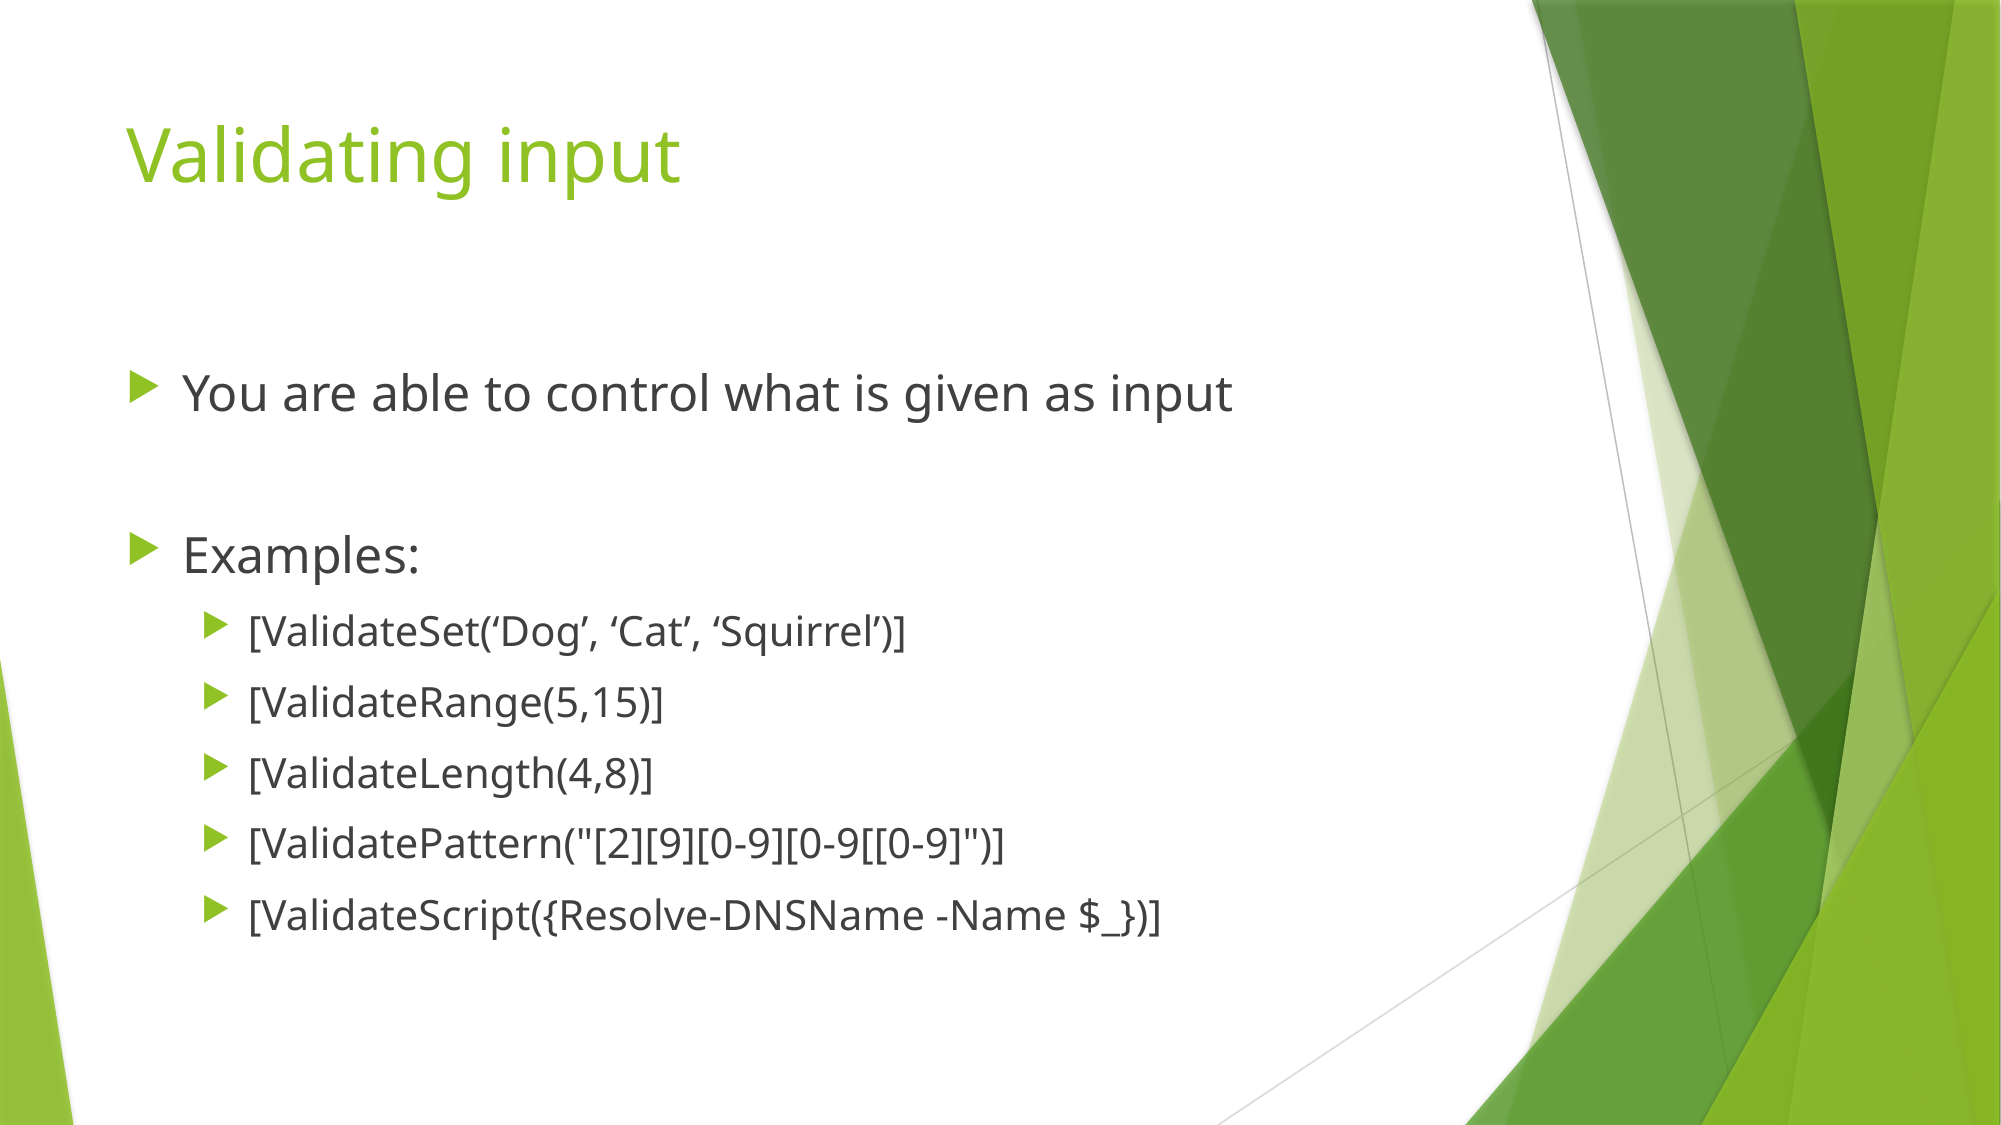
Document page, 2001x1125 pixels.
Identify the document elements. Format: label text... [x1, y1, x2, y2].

list You are able to control what is given as input Examples: [ValidateSet(‘Dog’, ‘Cat’, ‘Squirrel’)] [ValidateRange(5,15)] [ValidateLength(4,8)] [ValidatePattern("[2][9][0-9][0-9[[0-9]")] [ValidateScript({Resolve-DNSName -Name $_})] [111, 354, 1522, 992]
title Validating input [111, 99, 1522, 317]
